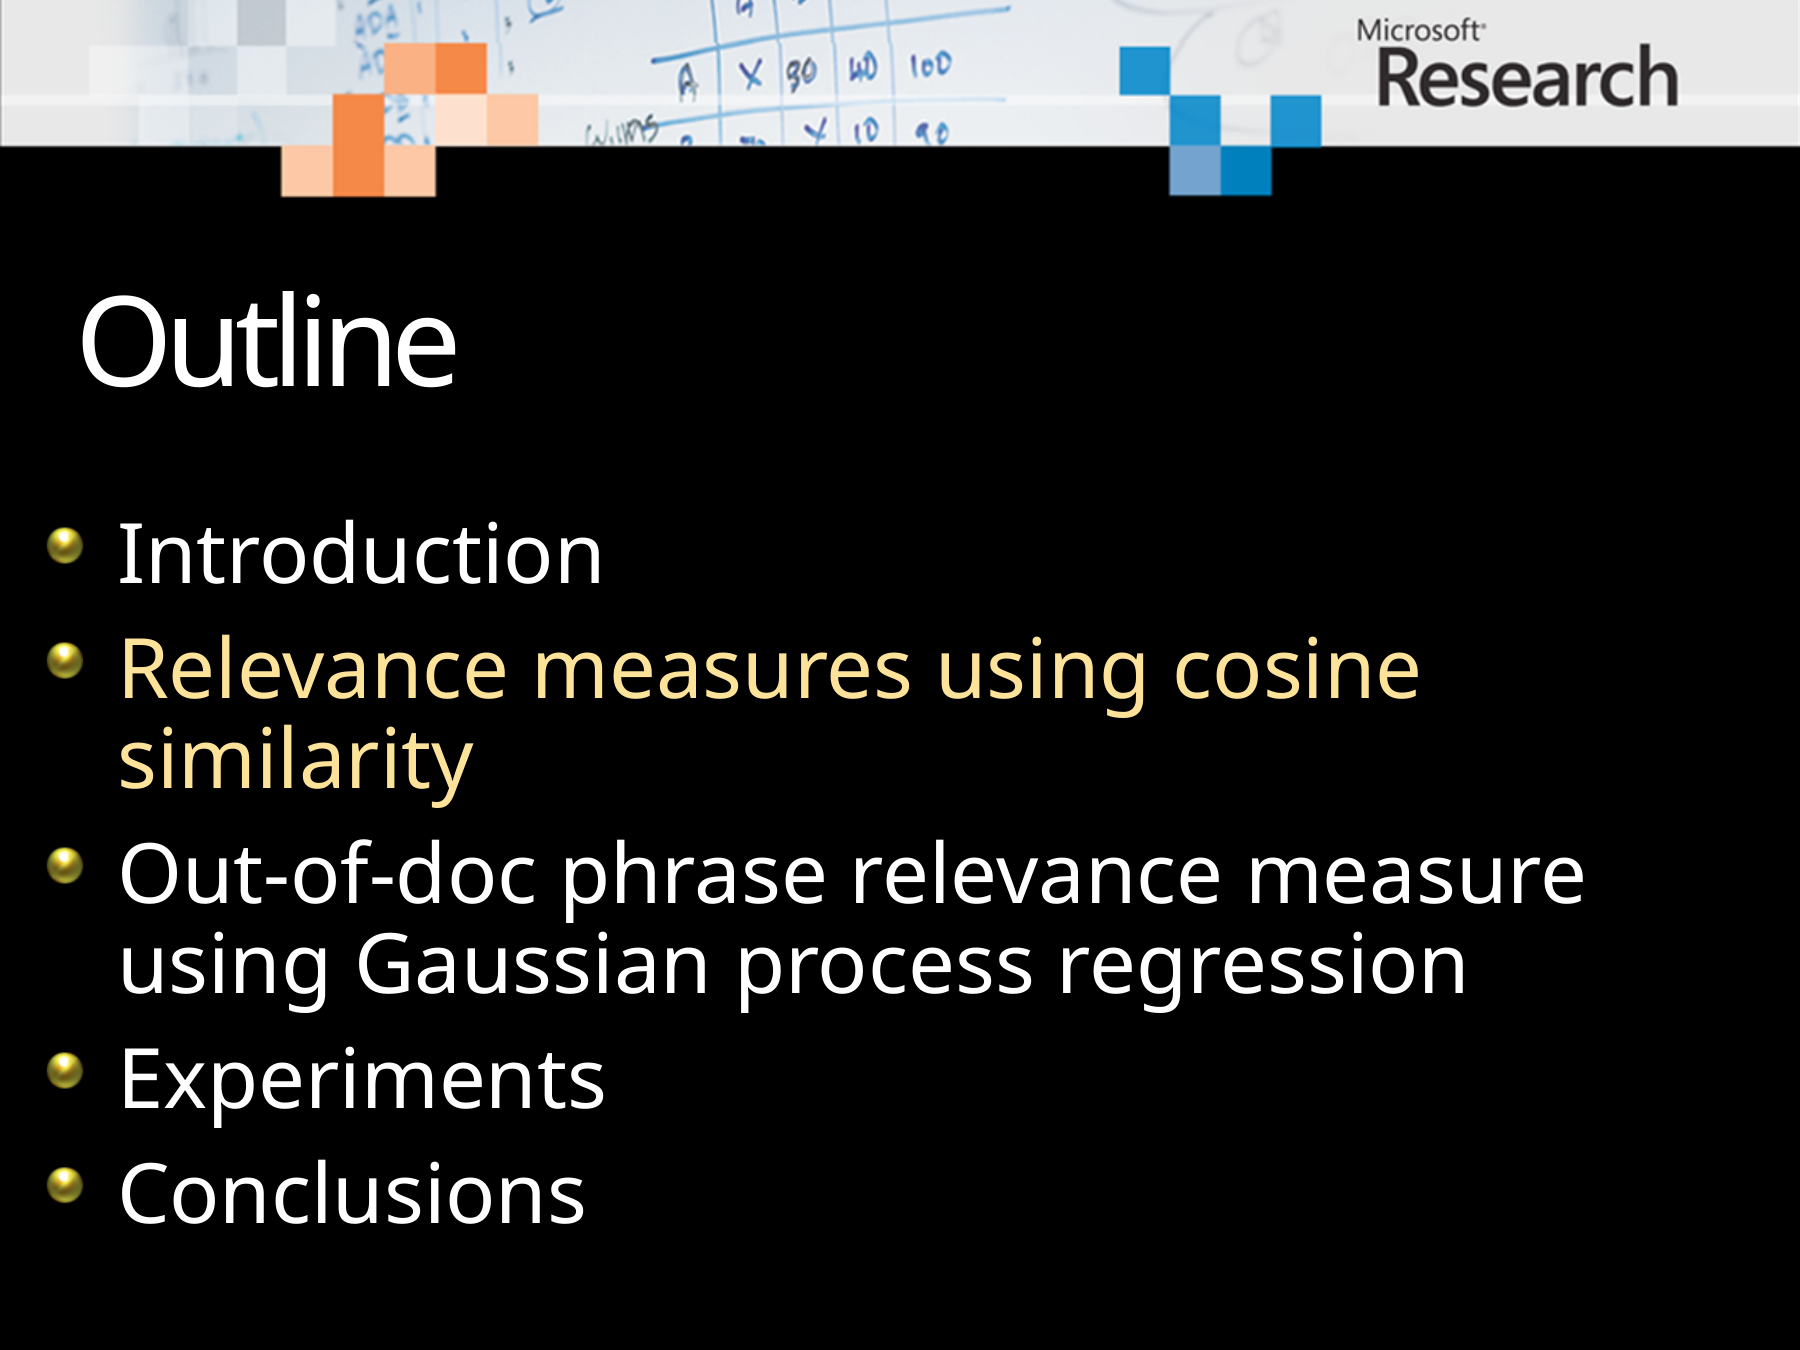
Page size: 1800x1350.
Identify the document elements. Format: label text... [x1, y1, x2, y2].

picture [0, 0, 1800, 1350]
list Introduction Relevance measures using cosine similarity Out-of-doc phrase relevance measure using Gaussian process regression Experiments Conclusions [41, 511, 1767, 1179]
title Outline [74, 278, 1725, 415]
